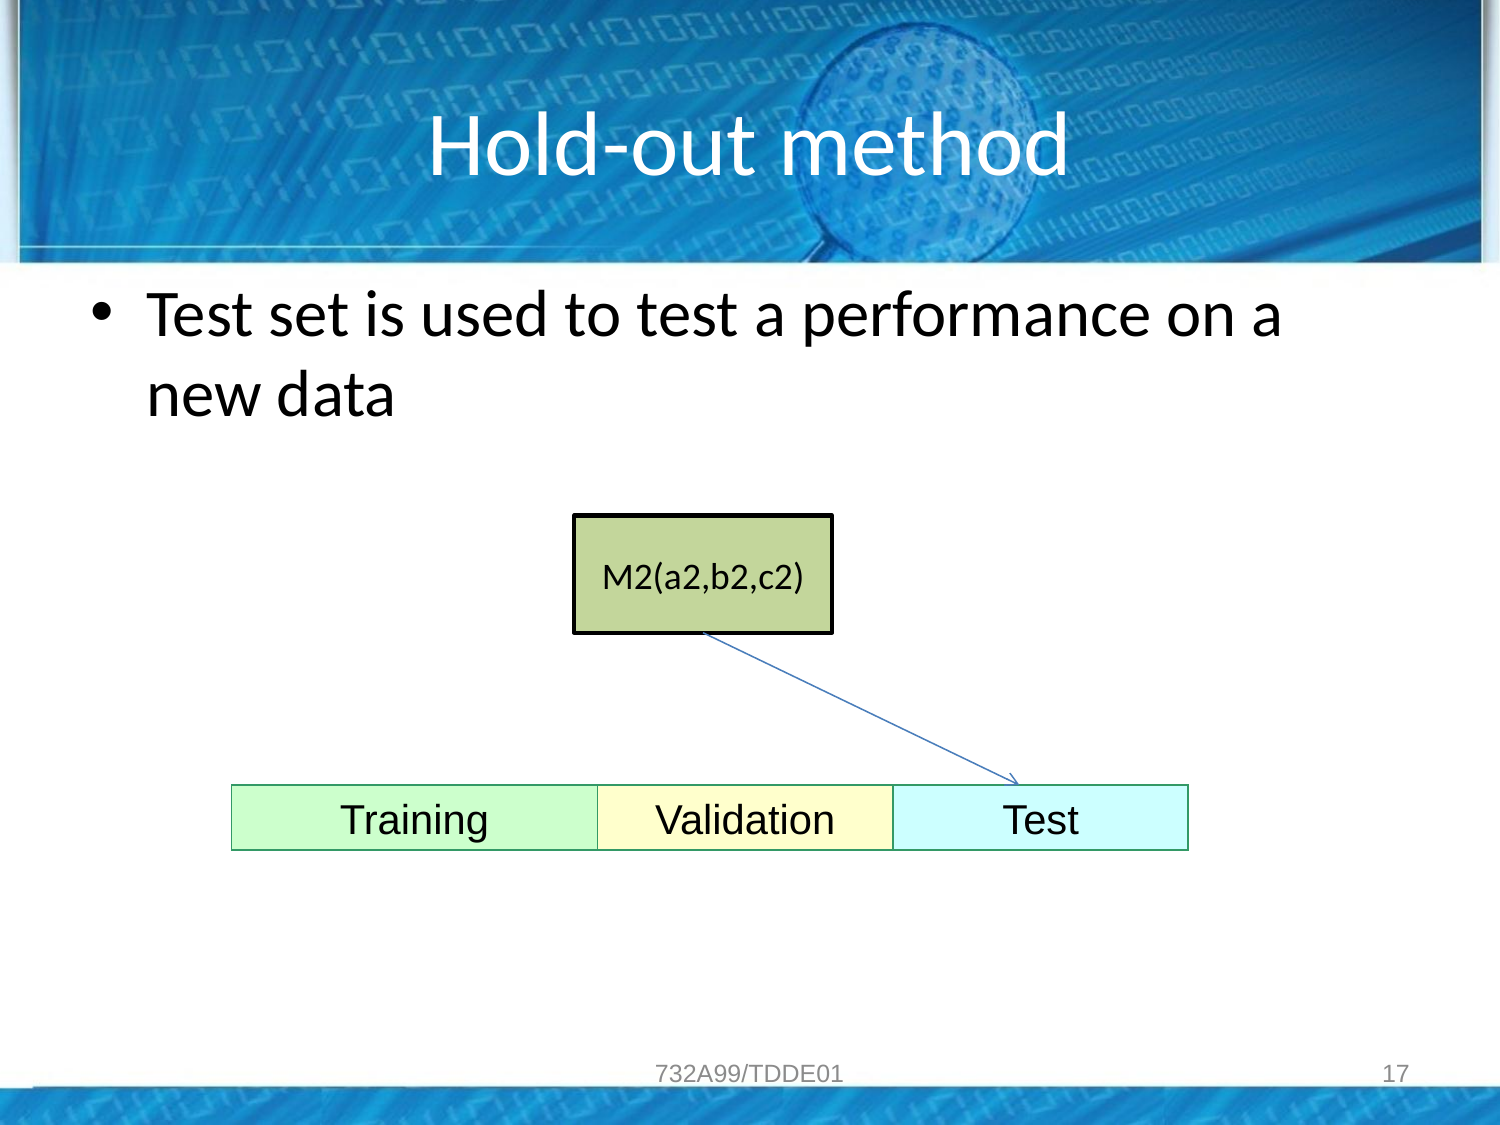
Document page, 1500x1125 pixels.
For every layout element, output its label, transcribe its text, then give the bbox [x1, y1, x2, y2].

title Hold-out method [75, 45, 1425, 233]
text_box M2(a2,b2,c2) [572, 513, 834, 635]
footer 732A99/TDDE01 [512, 1042, 988, 1103]
slide_number 17 [1074, 1042, 1425, 1103]
text_box Training [231, 785, 597, 850]
picture [0, 0, 1500, 1125]
list Test set is used to test a performance on a new data [75, 262, 1425, 1005]
text_box Validation [597, 785, 779, 850]
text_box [784, 550, 938, 868]
text_box Test [942, 785, 1189, 850]
